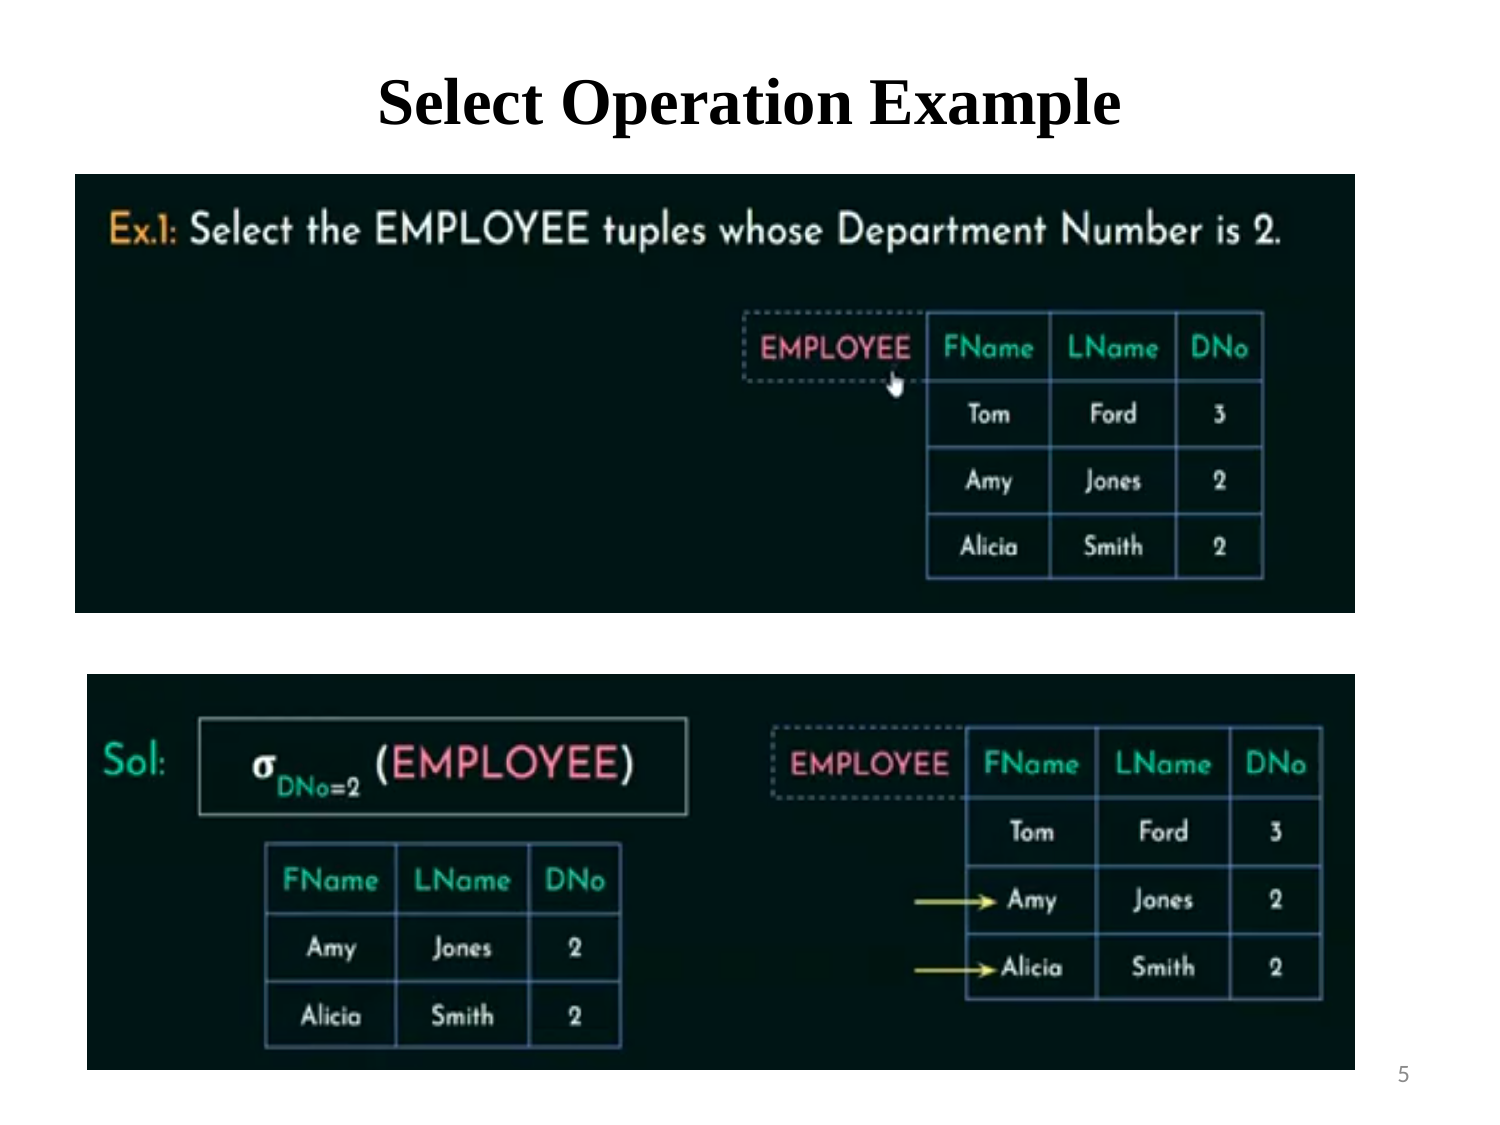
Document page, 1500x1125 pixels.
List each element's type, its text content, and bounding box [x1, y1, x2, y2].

title Select Operation Example [75, 45, 1425, 150]
picture [74, 174, 1355, 613]
picture [87, 674, 1355, 1070]
slide_number 5 [1074, 1042, 1425, 1103]
